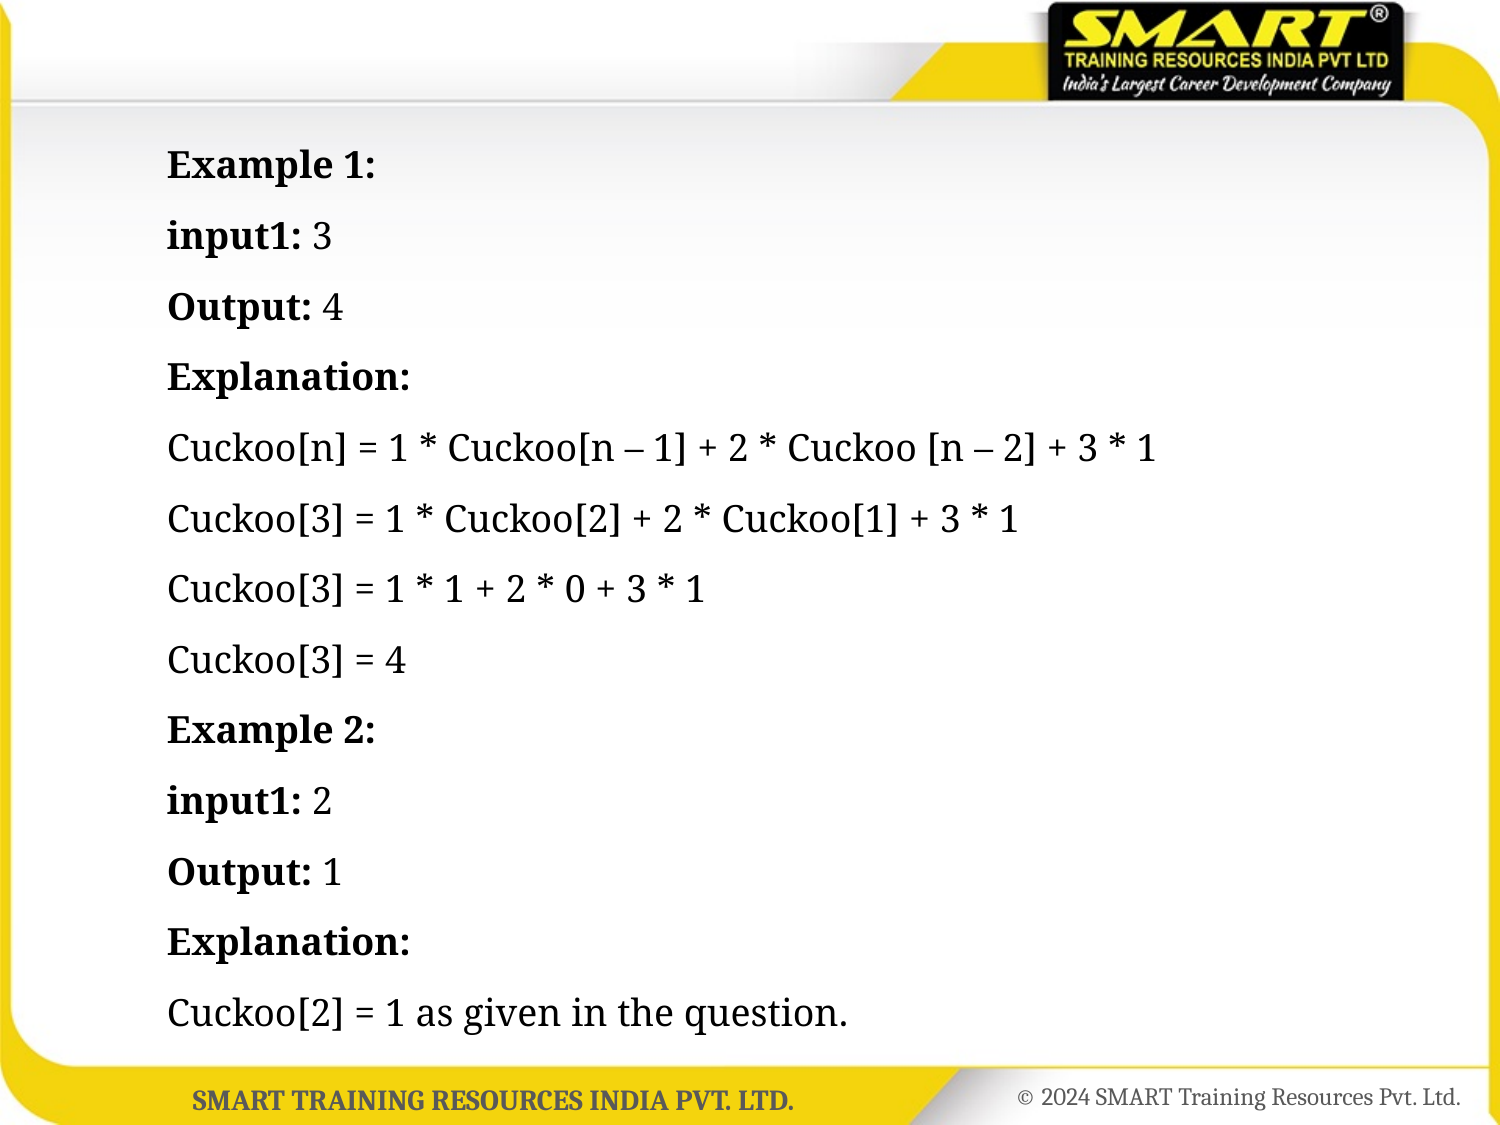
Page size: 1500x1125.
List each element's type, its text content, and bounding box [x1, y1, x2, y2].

picture [0, 0, 1500, 1125]
list Example 1: input1: 3 Output: 4 Explanation: Cuckoo[n] = 1 * Cuckoo[n – 1] + 2 * Cuckoo [n – 2] + 3 * 1 Cuckoo[3] = 1 * Cuckoo[2] + 2 * Cuckoo[1] + 3 * 1 Cuckoo[3] = 1 * 1 + 2 * 0 + 3 * 1 Cuckoo[3] = 4 Example 2: input1: 2 Output: 1 Explanation: Cuckoo[2] = 1 as given in the question. [75, 125, 1425, 1050]
